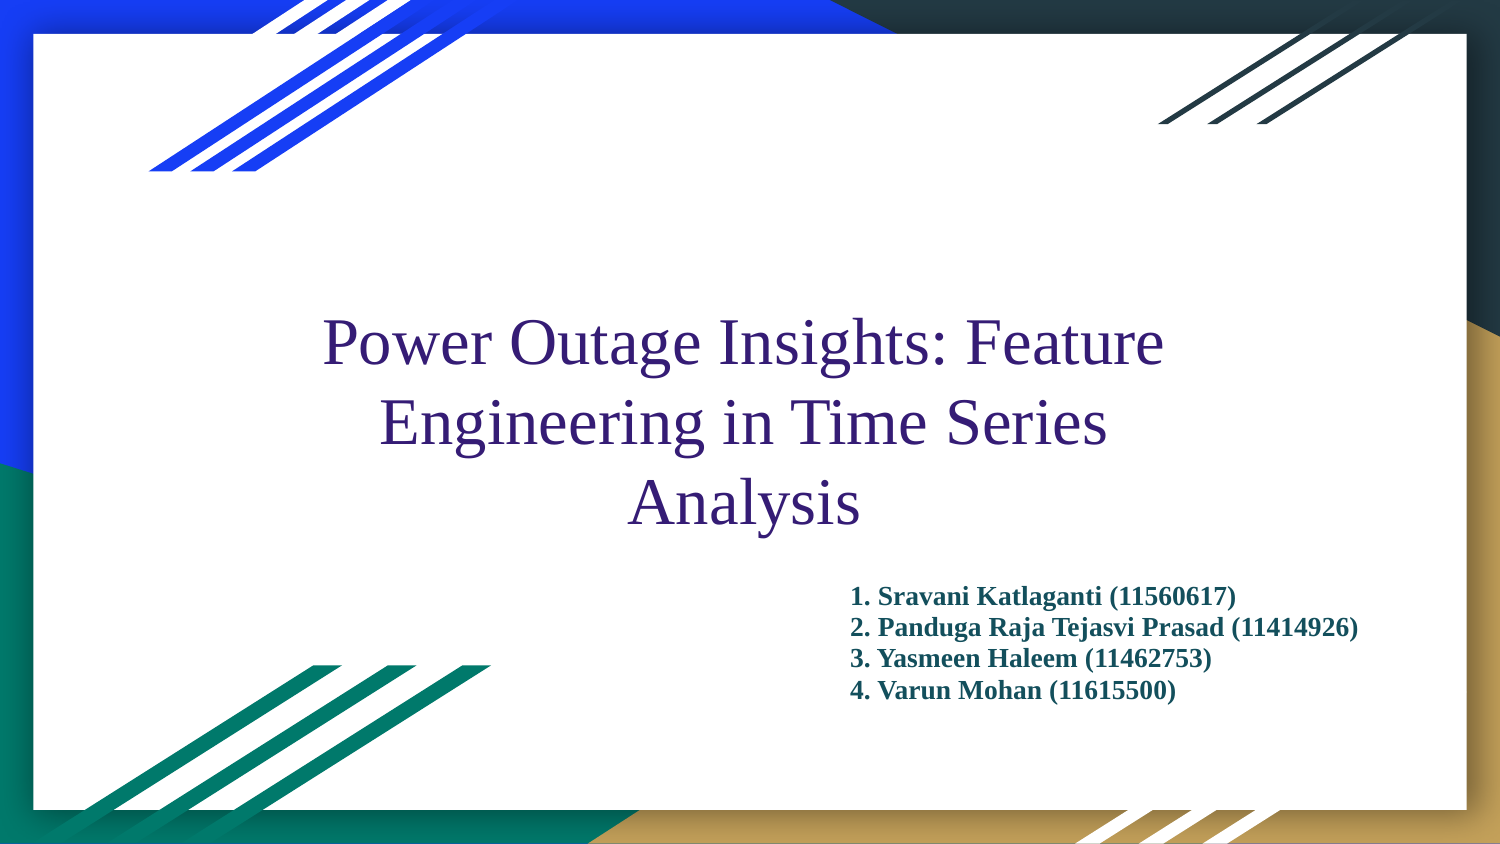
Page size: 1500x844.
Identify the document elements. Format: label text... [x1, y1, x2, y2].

title Power Outage Insights: Feature Engineering in Time Series Analysis [304, 298, 1185, 537]
subtitle 1. Sravani Katlaganti (11560617) 2. Panduga Raja Tejasvi Prasad (11414926) 3. Yasmeen Haleem (11462753) 4. Varun Mohan (11615500) [835, 565, 1500, 724]
